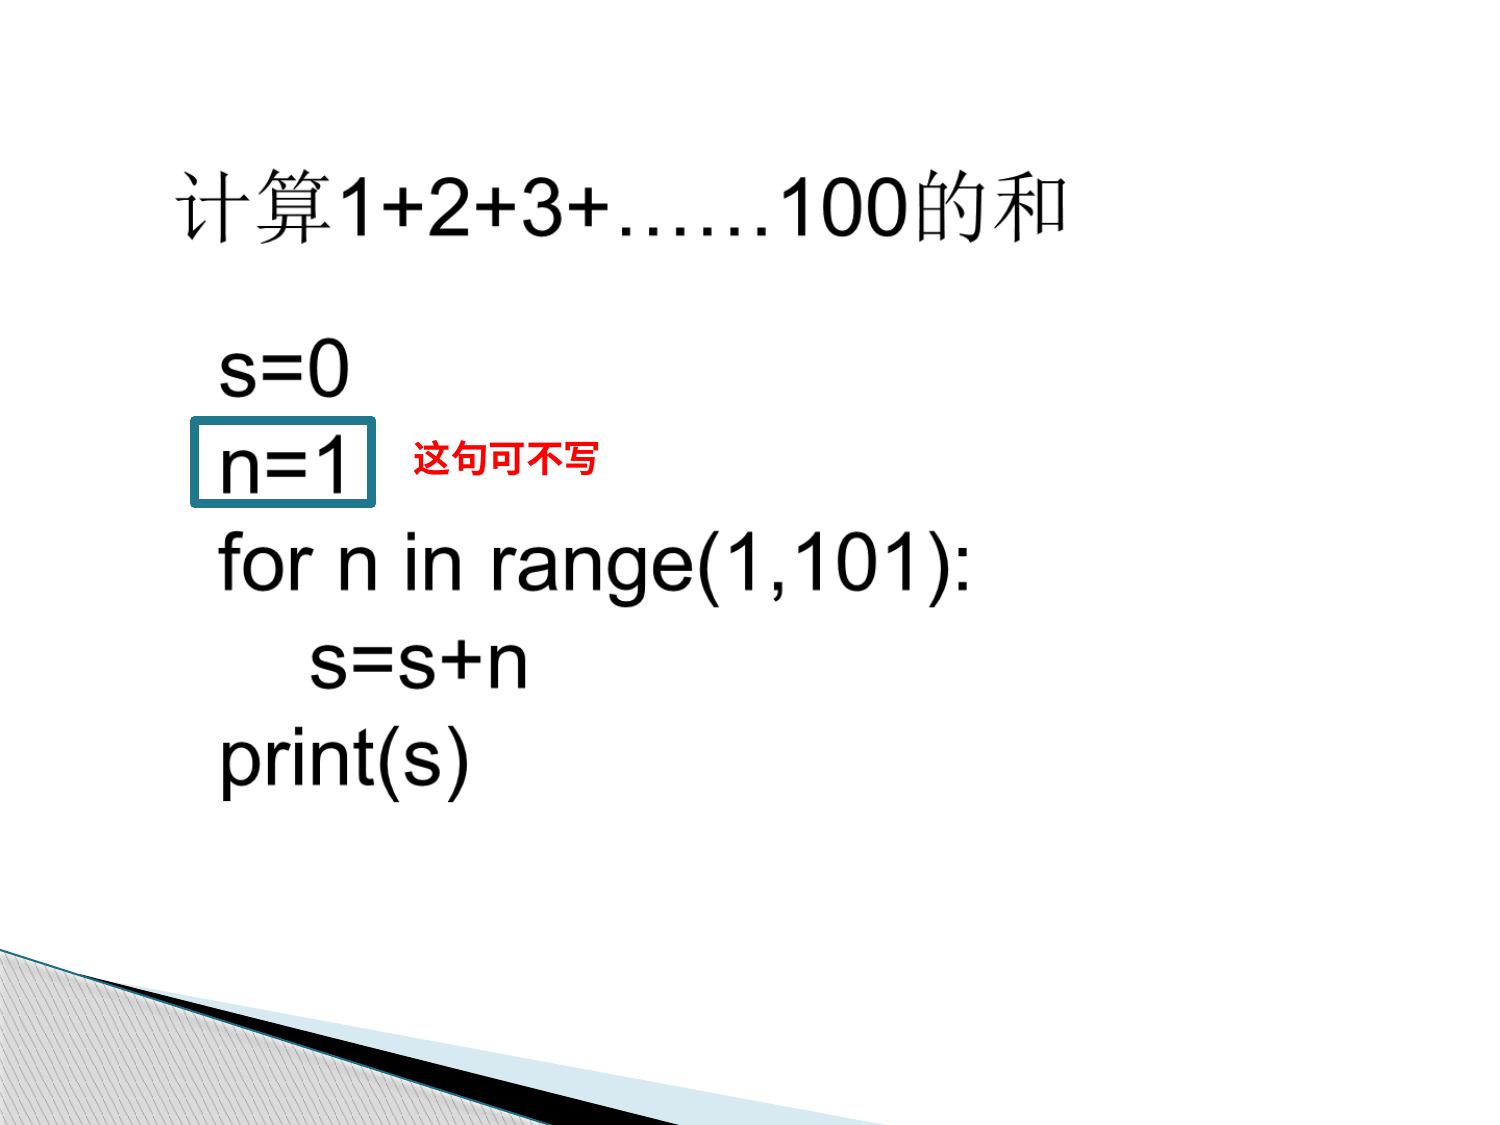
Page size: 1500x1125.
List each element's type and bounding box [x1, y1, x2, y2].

picture [123, 136, 1111, 823]
